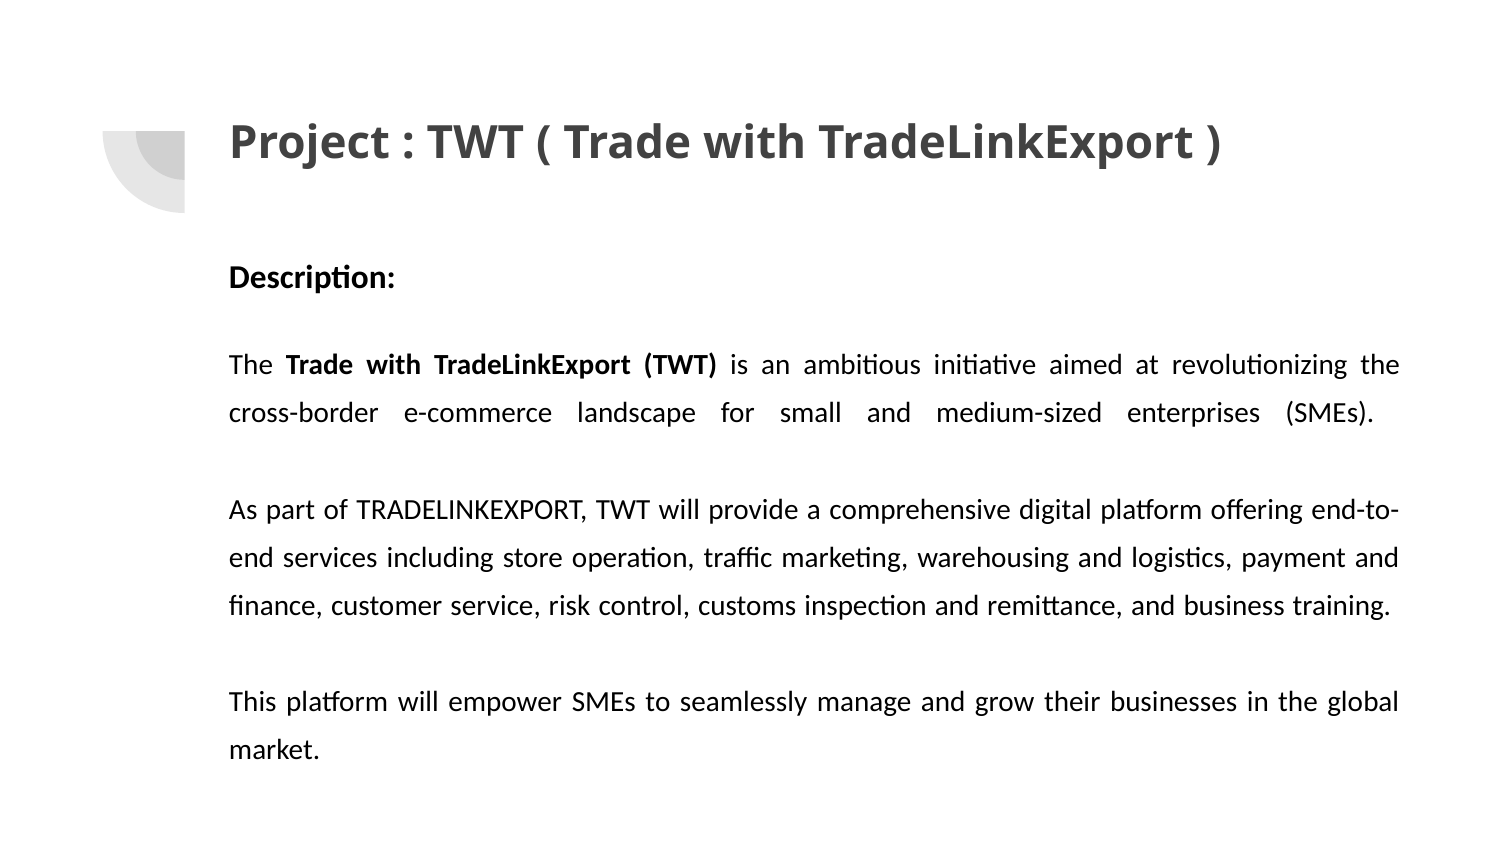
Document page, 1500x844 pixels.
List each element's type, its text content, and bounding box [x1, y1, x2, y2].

list Description: The Trade with TradeLinkExport (TWT) is an ambitious initiative aimed at revolutionizing the cross-border e-commerce landscape for small and medium-sized enterprises (SMEs). As part of TRADELINKEXPORT, TWT will provide a comprehensive digital platform offering end-to-end services including store operation, traffic marketing, warehousing and logistics, payment and finance, customer service, risk control, customs inspection and remittance, and business training. This platform will empower SMEs to seamlessly manage and grow their businesses in the global market. [213, 239, 1416, 844]
title Project : TWT ( Trade with TradeLinkExport ) [213, 98, 1368, 209]
